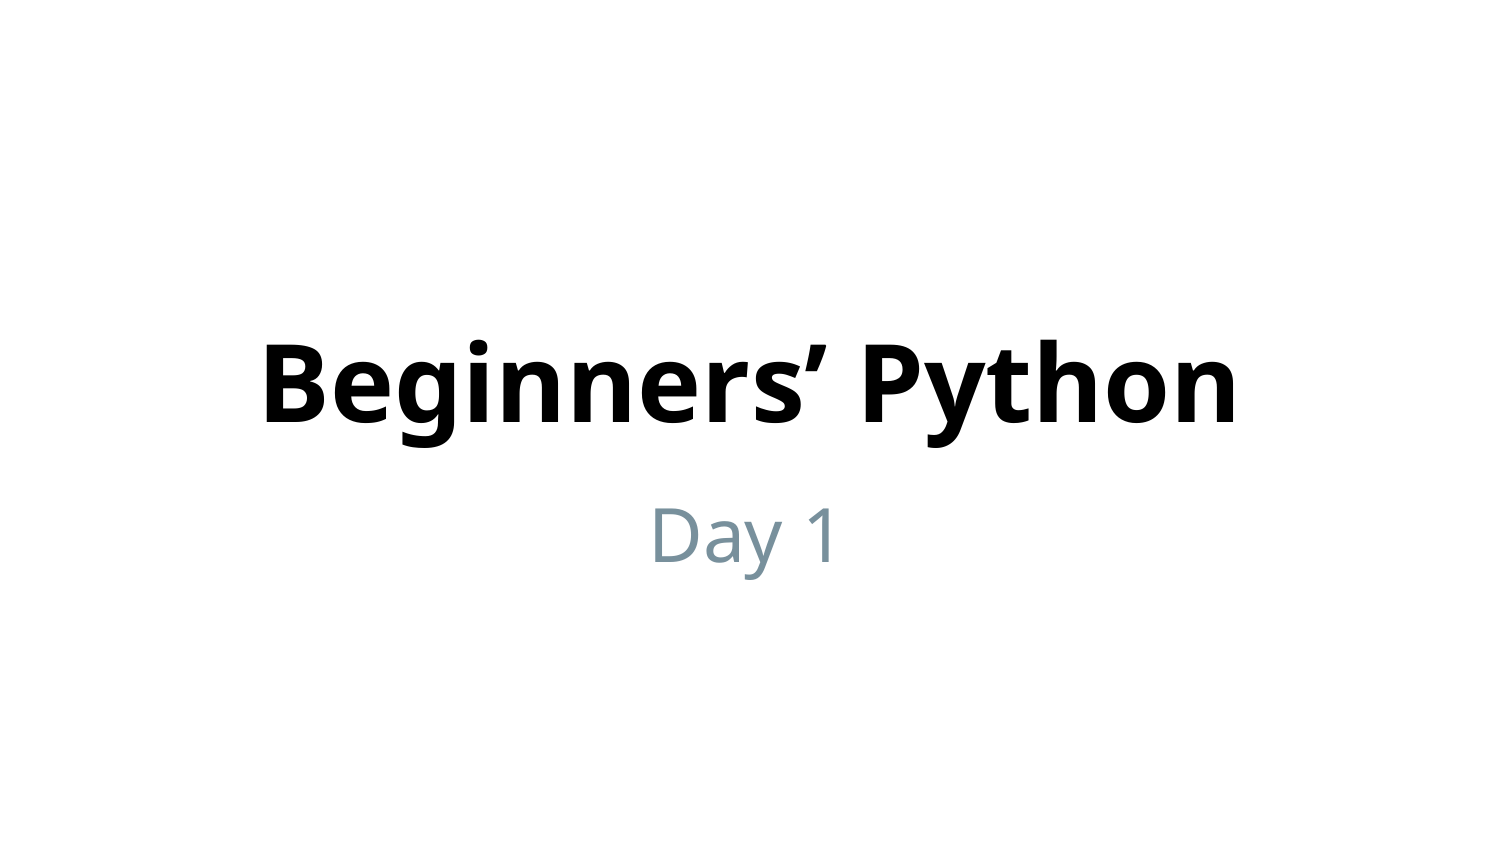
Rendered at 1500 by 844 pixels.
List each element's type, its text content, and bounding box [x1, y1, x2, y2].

text_box Day 1 [633, 472, 867, 608]
title Beginners’ Python [51, 122, 1449, 459]
